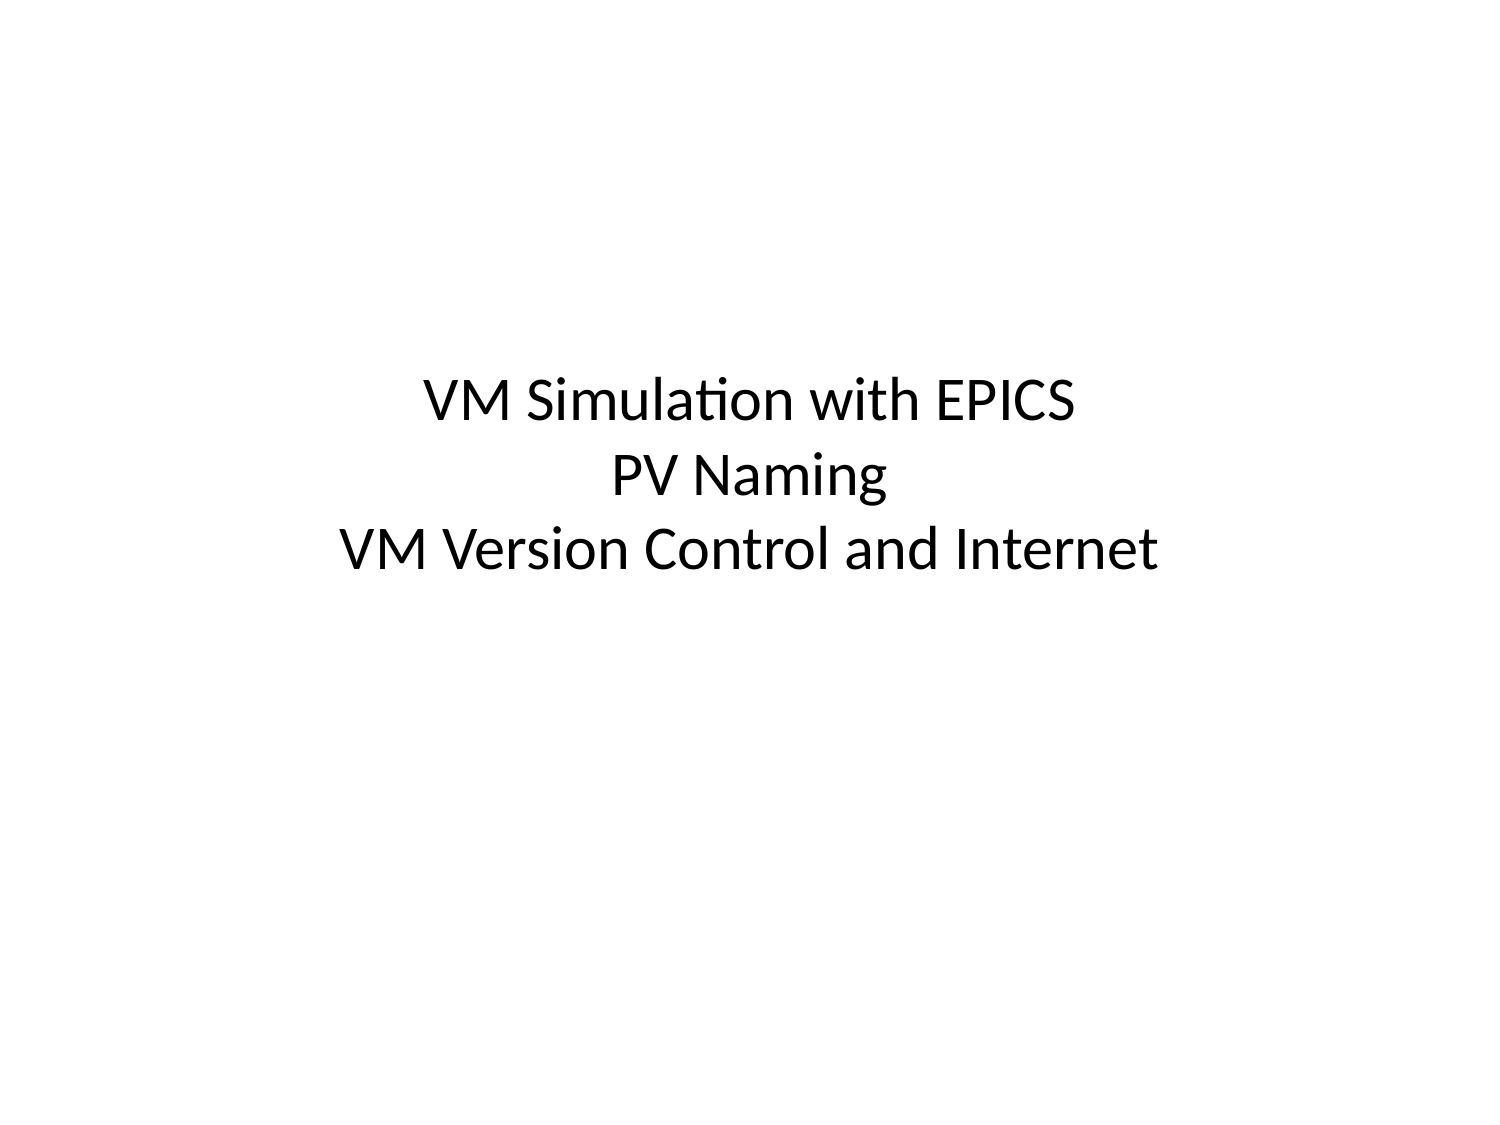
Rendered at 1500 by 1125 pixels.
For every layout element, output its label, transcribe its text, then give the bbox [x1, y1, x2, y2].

title VM Simulation with EPICS PV Naming VM Version Control and Internet [112, 349, 1388, 591]
